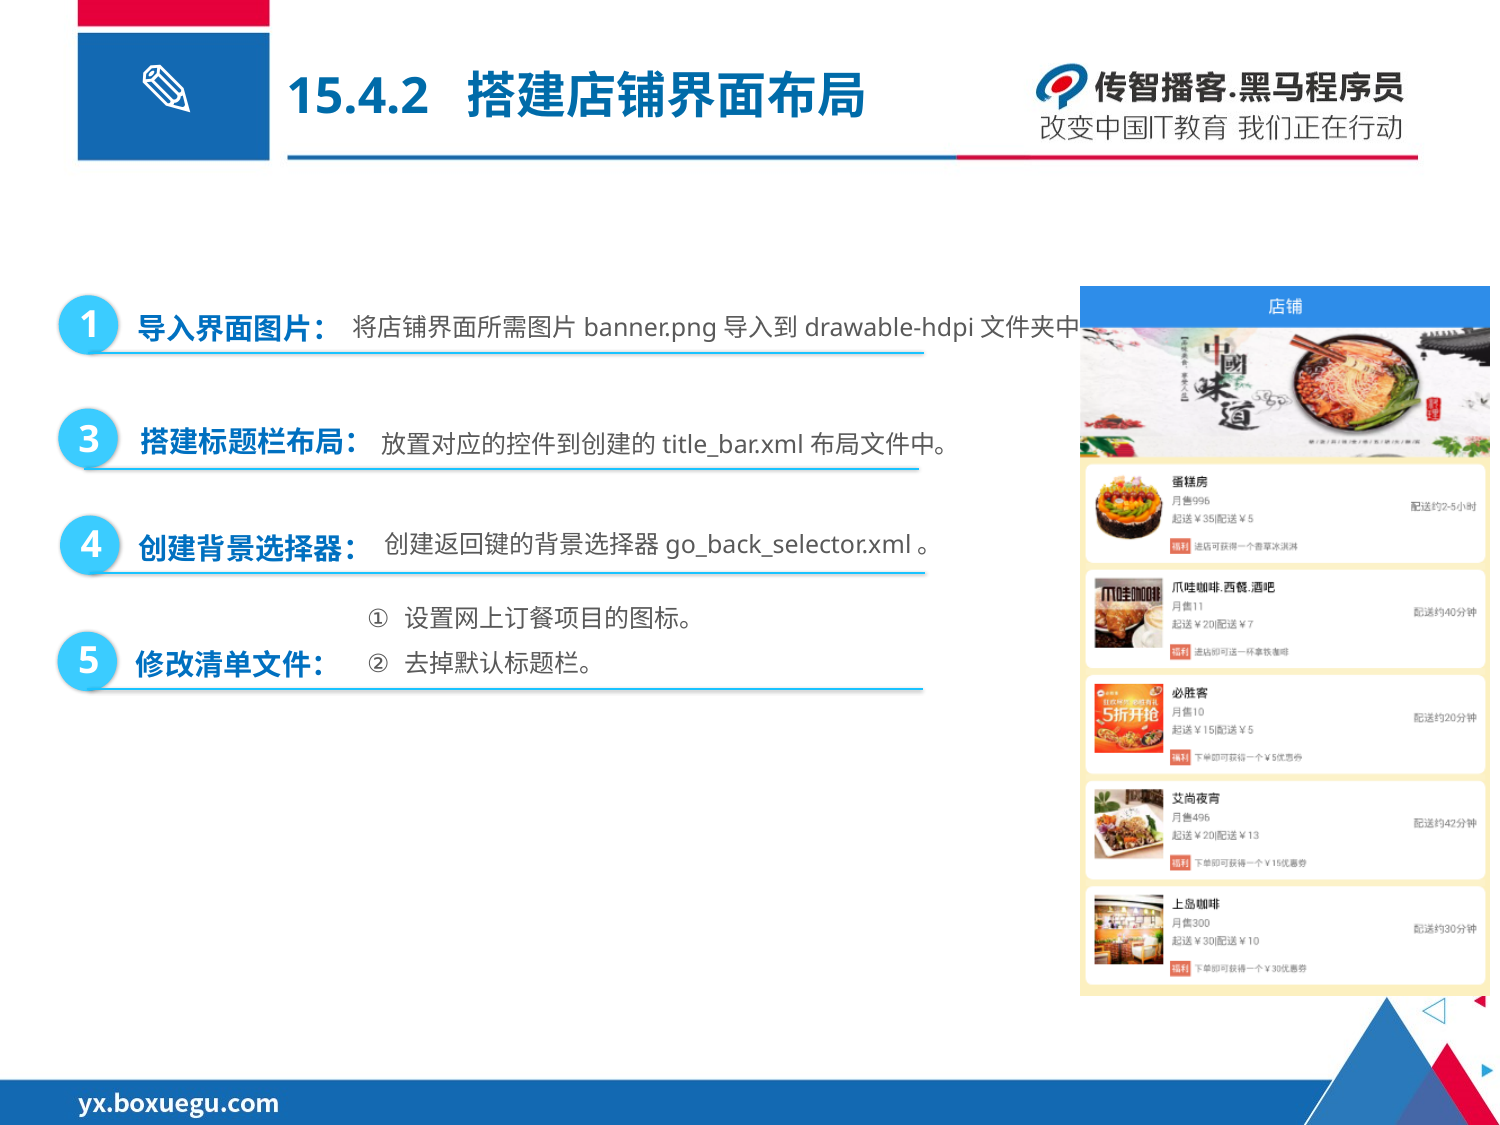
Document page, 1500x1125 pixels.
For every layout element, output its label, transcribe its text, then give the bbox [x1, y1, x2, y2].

text_box 设置网上订餐项目的图标。 去掉默认标题栏。 [352, 586, 899, 685]
text_box [58, 308, 64, 342]
text_box 5 [63, 628, 115, 689]
text_box 3 [63, 407, 115, 468]
picture [0, 0, 1500, 1125]
text_box [60, 528, 65, 562]
text_box 1 [64, 292, 116, 353]
text_box 4 [65, 512, 118, 573]
text_box [58, 422, 63, 455]
text_box 15.4.2 搭建店铺界面布局 [271, 30, 1117, 157]
text_box 导入界面图片： [122, 292, 355, 350]
text_box 将店铺界面所需图片banner.png导入到drawable-hdpi文件夹中。 [337, 295, 1080, 350]
text_box 修改清单文件： [121, 628, 354, 687]
text_box [57, 644, 63, 679]
text_box 搭建标题栏布局： [125, 407, 398, 466]
text_box 创建背景选择器： [123, 512, 393, 571]
text_box 创建返回键的背景选择器go_back_selector.xml。 [369, 512, 958, 567]
text_box 放置对应的控件到创建的title_bar.xml布局文件中。 [366, 412, 963, 467]
